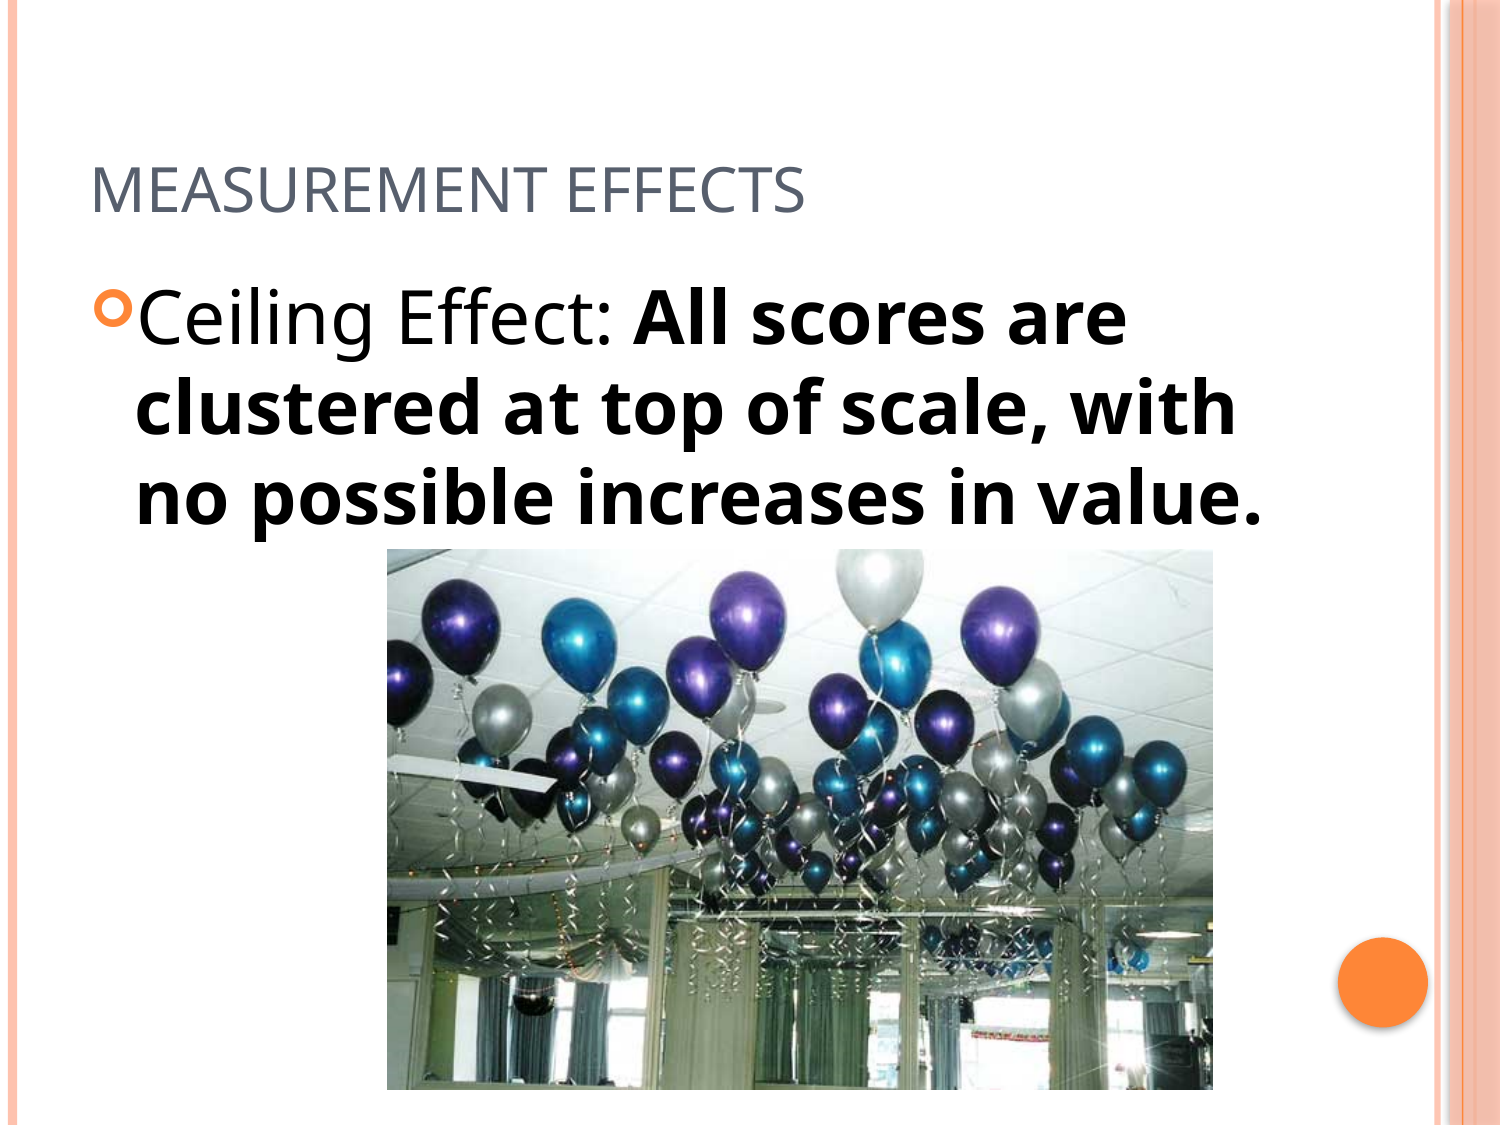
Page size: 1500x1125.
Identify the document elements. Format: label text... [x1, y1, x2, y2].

picture [386, 549, 1213, 1090]
title Measurement Effects [75, 45, 1300, 233]
list Ceiling Effect: All scores are clustered at top of scale, with no possible increases in value. [75, 262, 1300, 1062]
